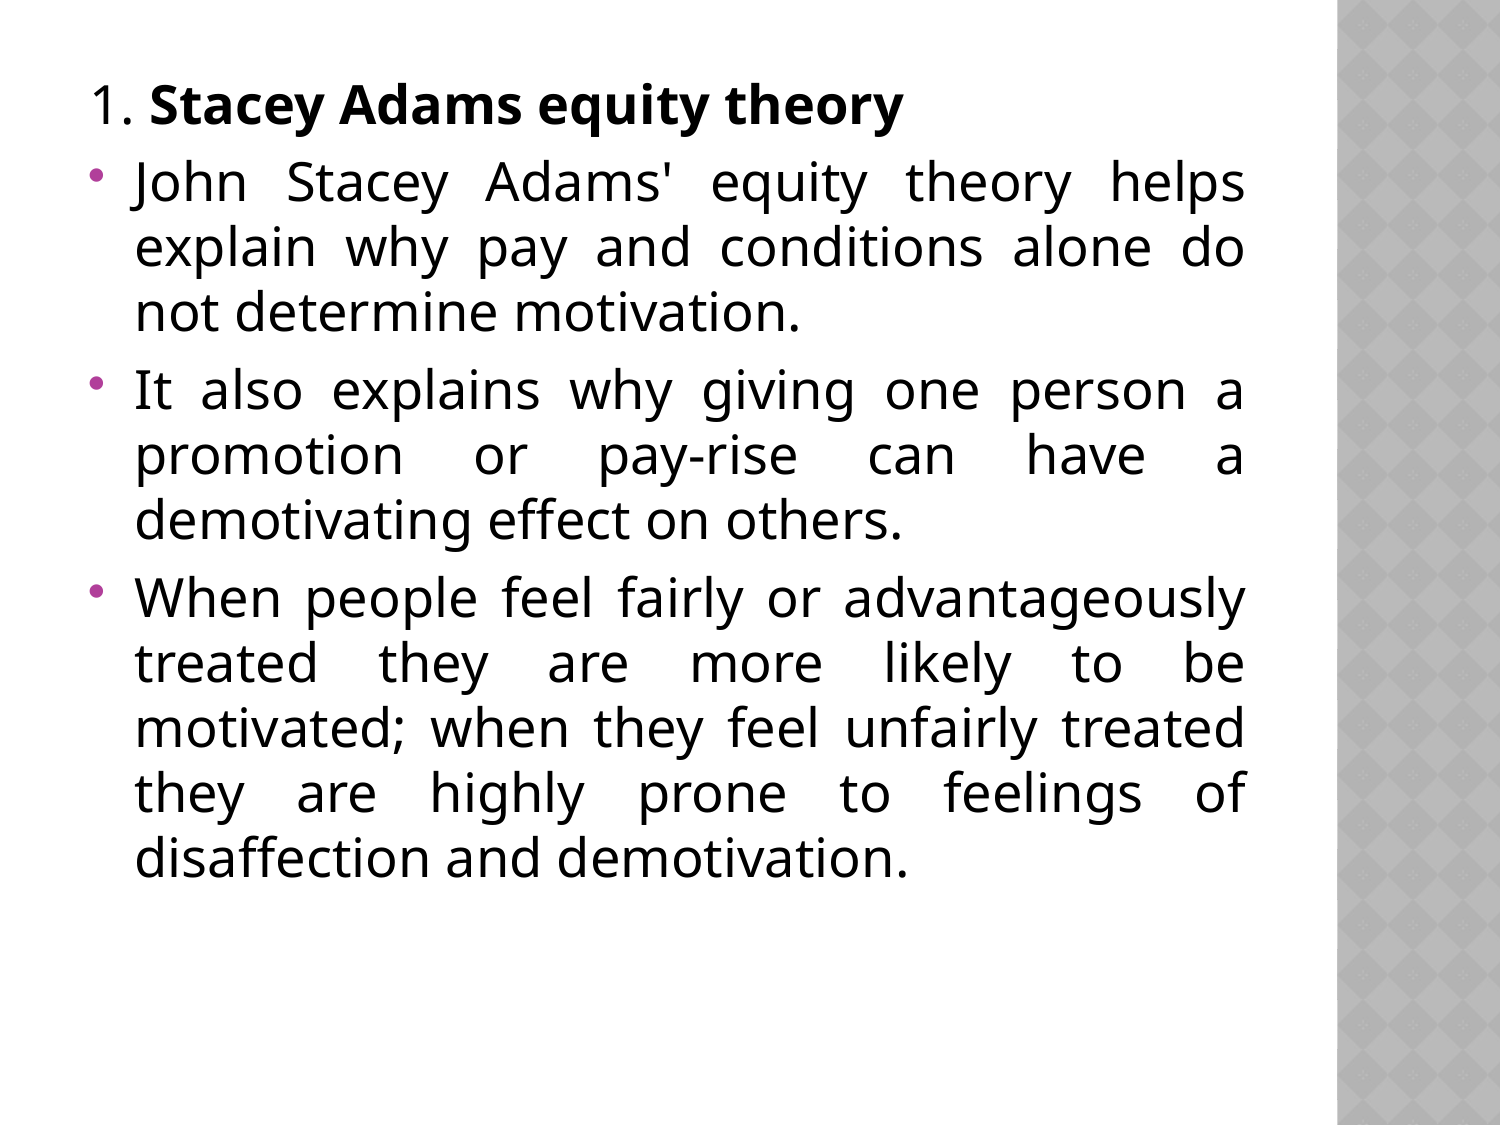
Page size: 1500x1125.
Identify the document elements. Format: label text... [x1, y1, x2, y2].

list 1. Stacey Adams equity theory John Stacey Adams' equity theory helps explain why pay and conditions alone do not determine motivation. It also explains why giving one person a promotion or pay-rise can have a demotivating effect on others. When people feel fairly or advantageously treated they are more likely to be motivated; when they feel unfairly treated they are highly prone to feelings of disaffection and demotivation. [75, 62, 1263, 1059]
